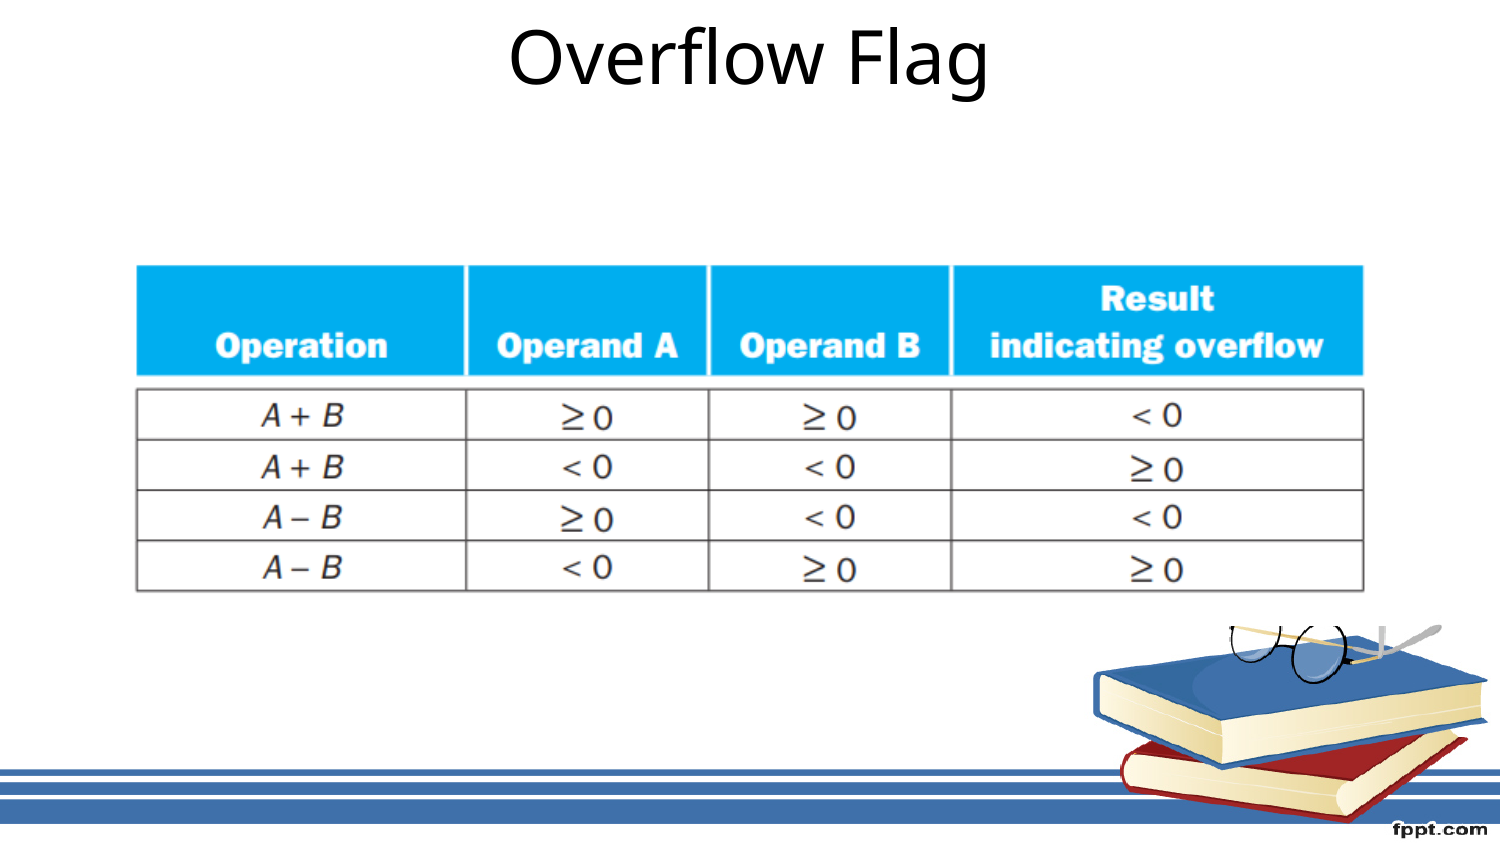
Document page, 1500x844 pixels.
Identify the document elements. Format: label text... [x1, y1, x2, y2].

picture [0, 0, 1500, 844]
title Overflow Flag [75, 8, 1425, 102]
